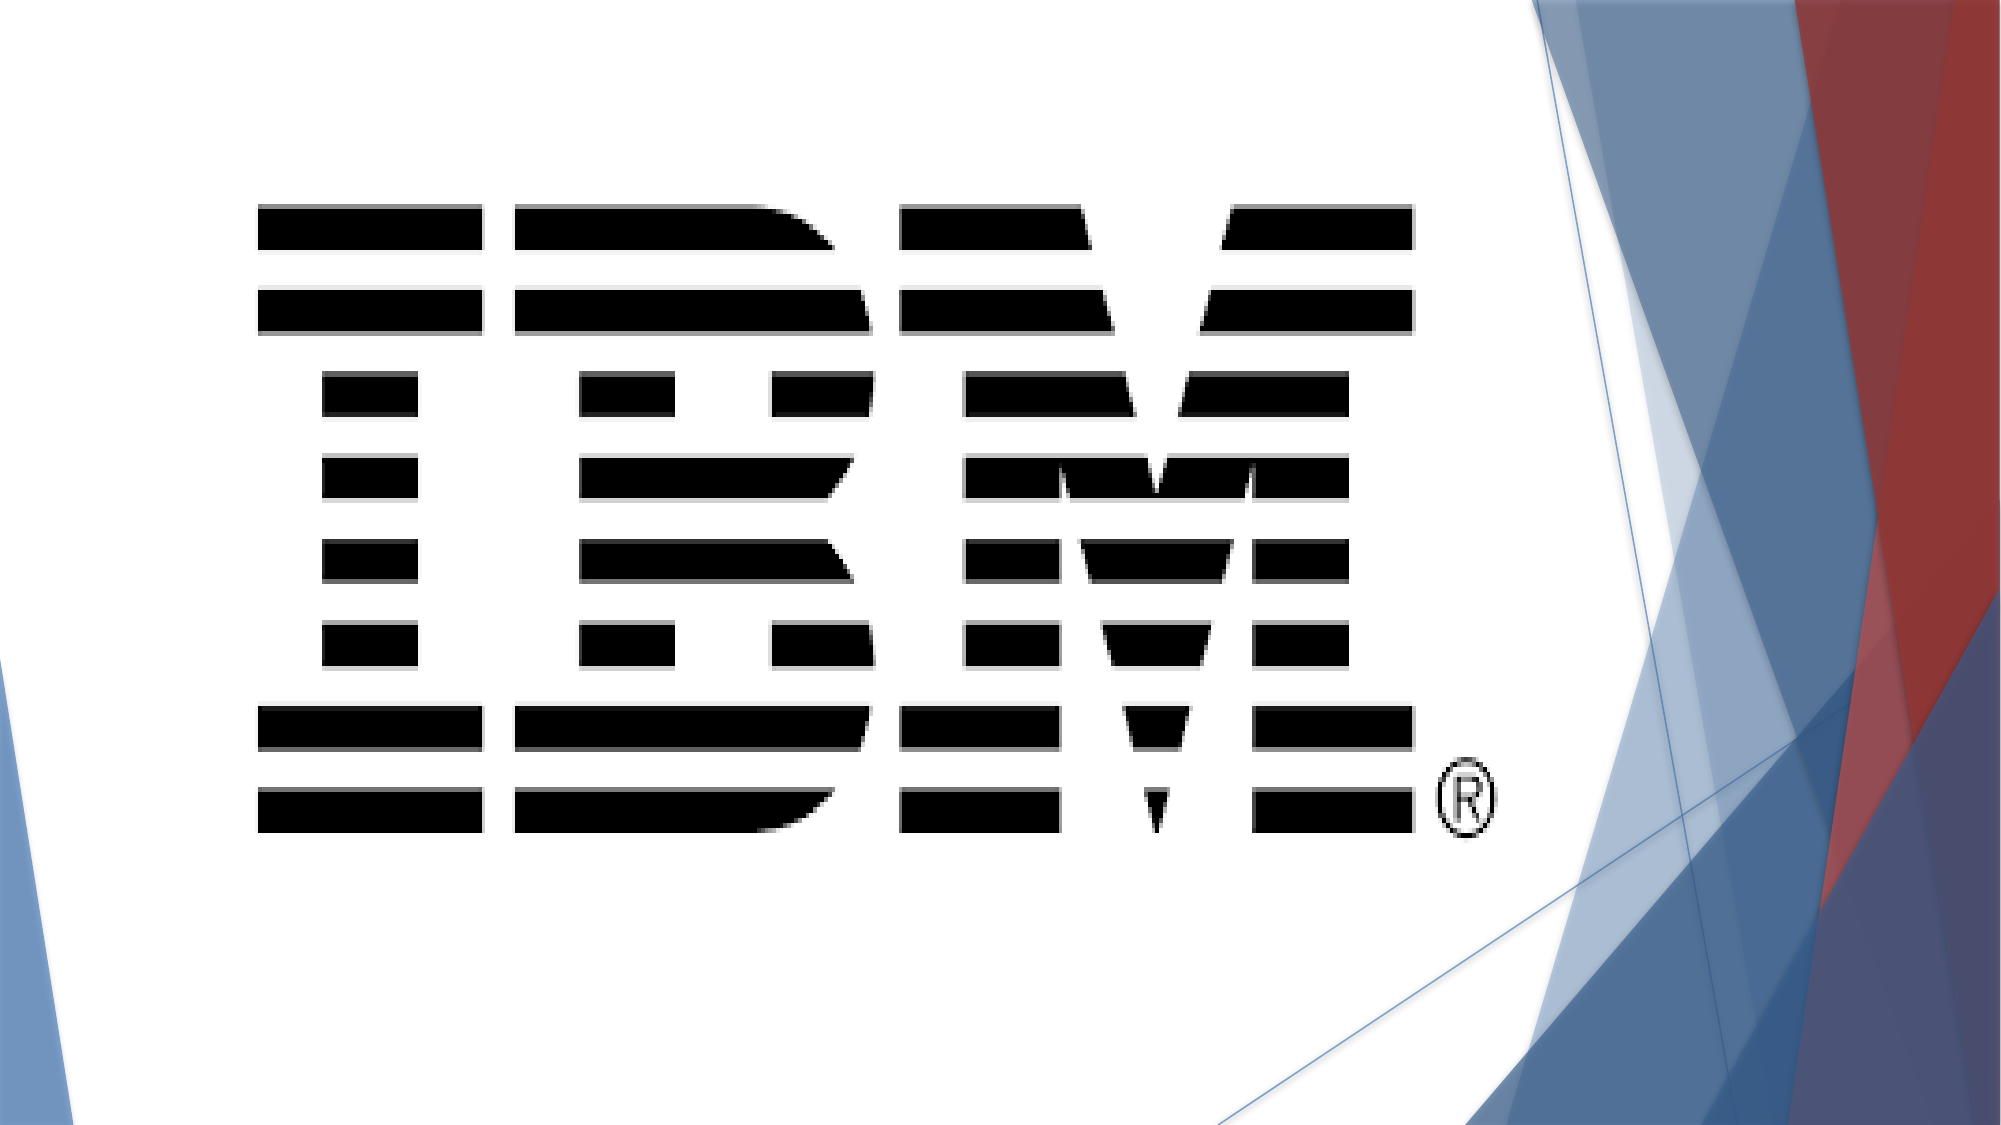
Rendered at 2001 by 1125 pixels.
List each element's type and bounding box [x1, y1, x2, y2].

picture [217, 153, 1518, 884]
